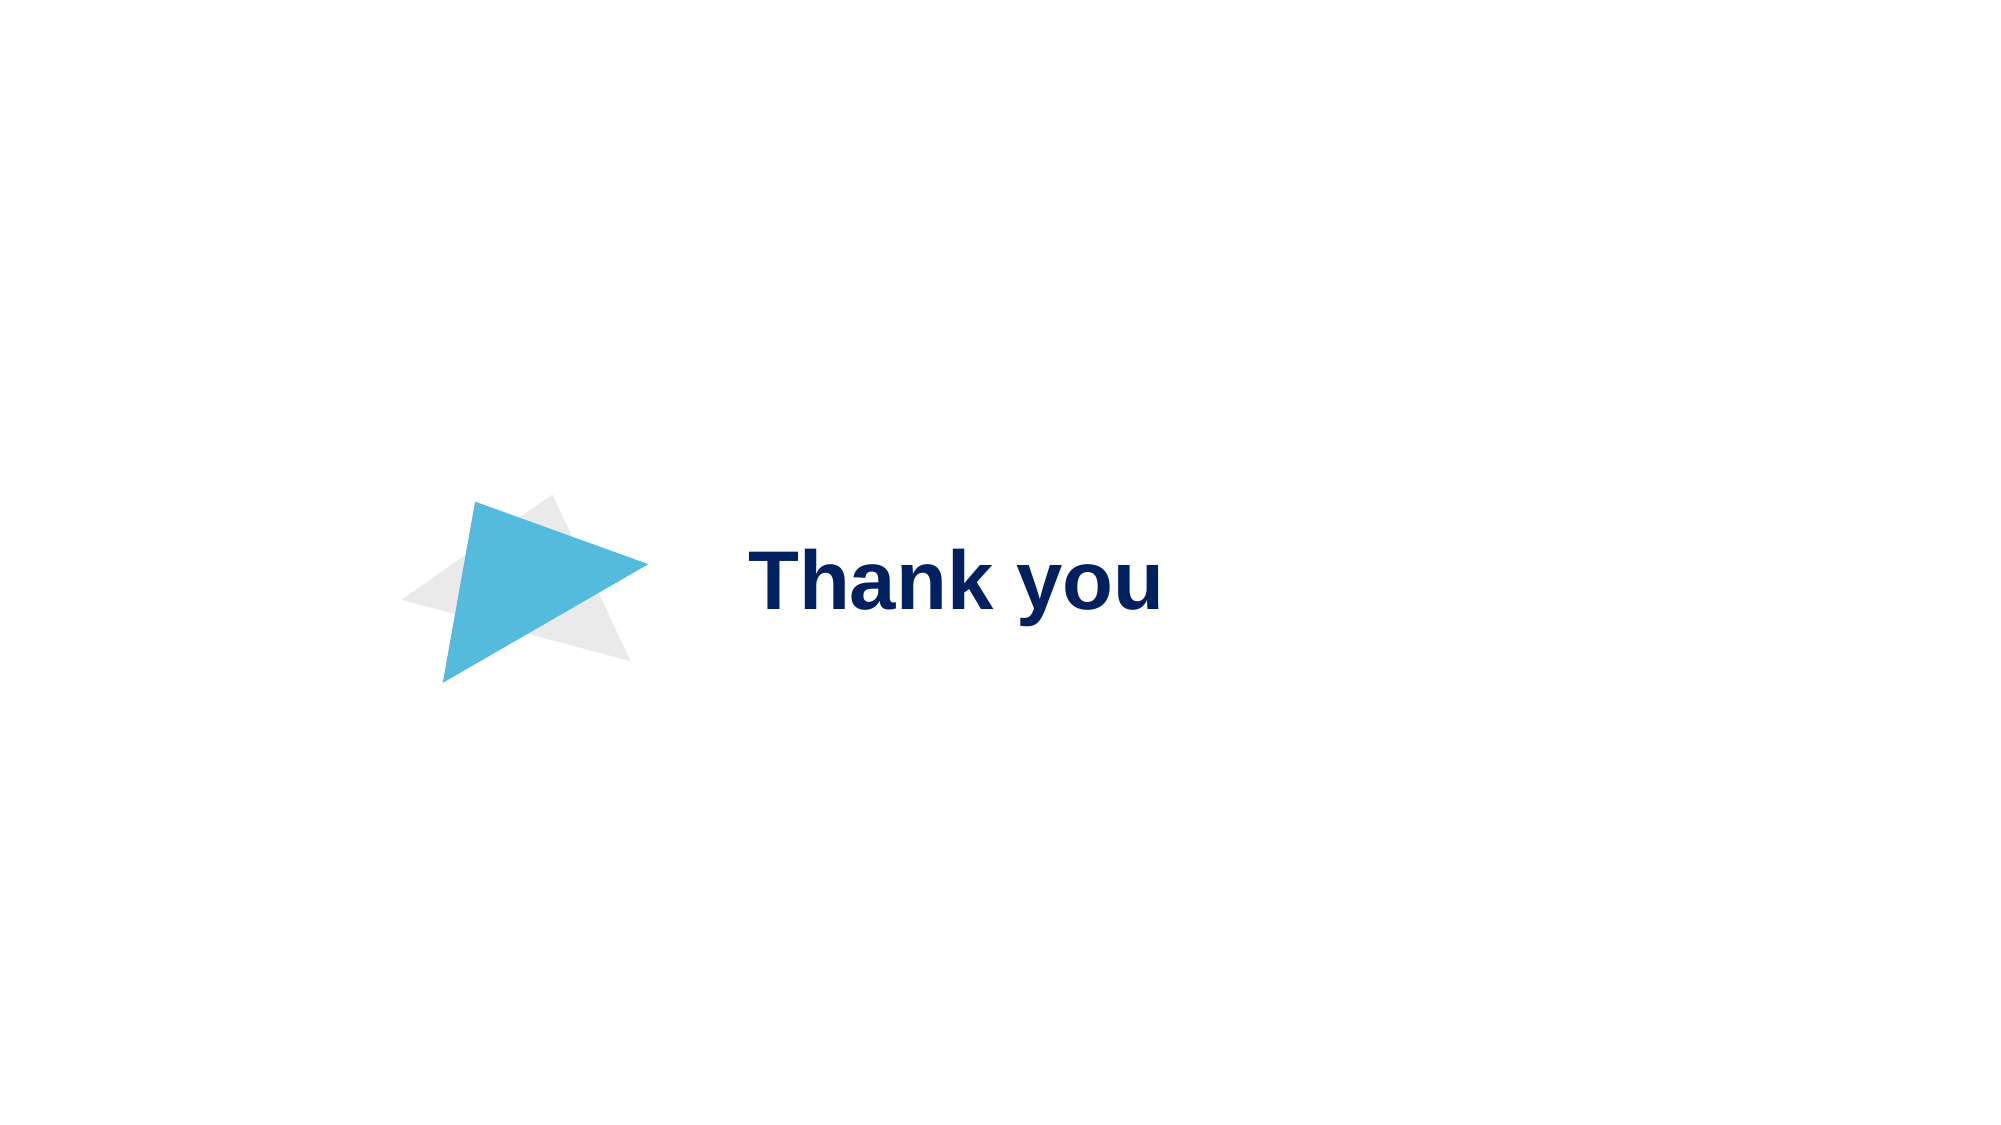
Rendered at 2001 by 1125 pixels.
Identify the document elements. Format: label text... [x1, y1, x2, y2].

title Thank you [733, 506, 1650, 647]
